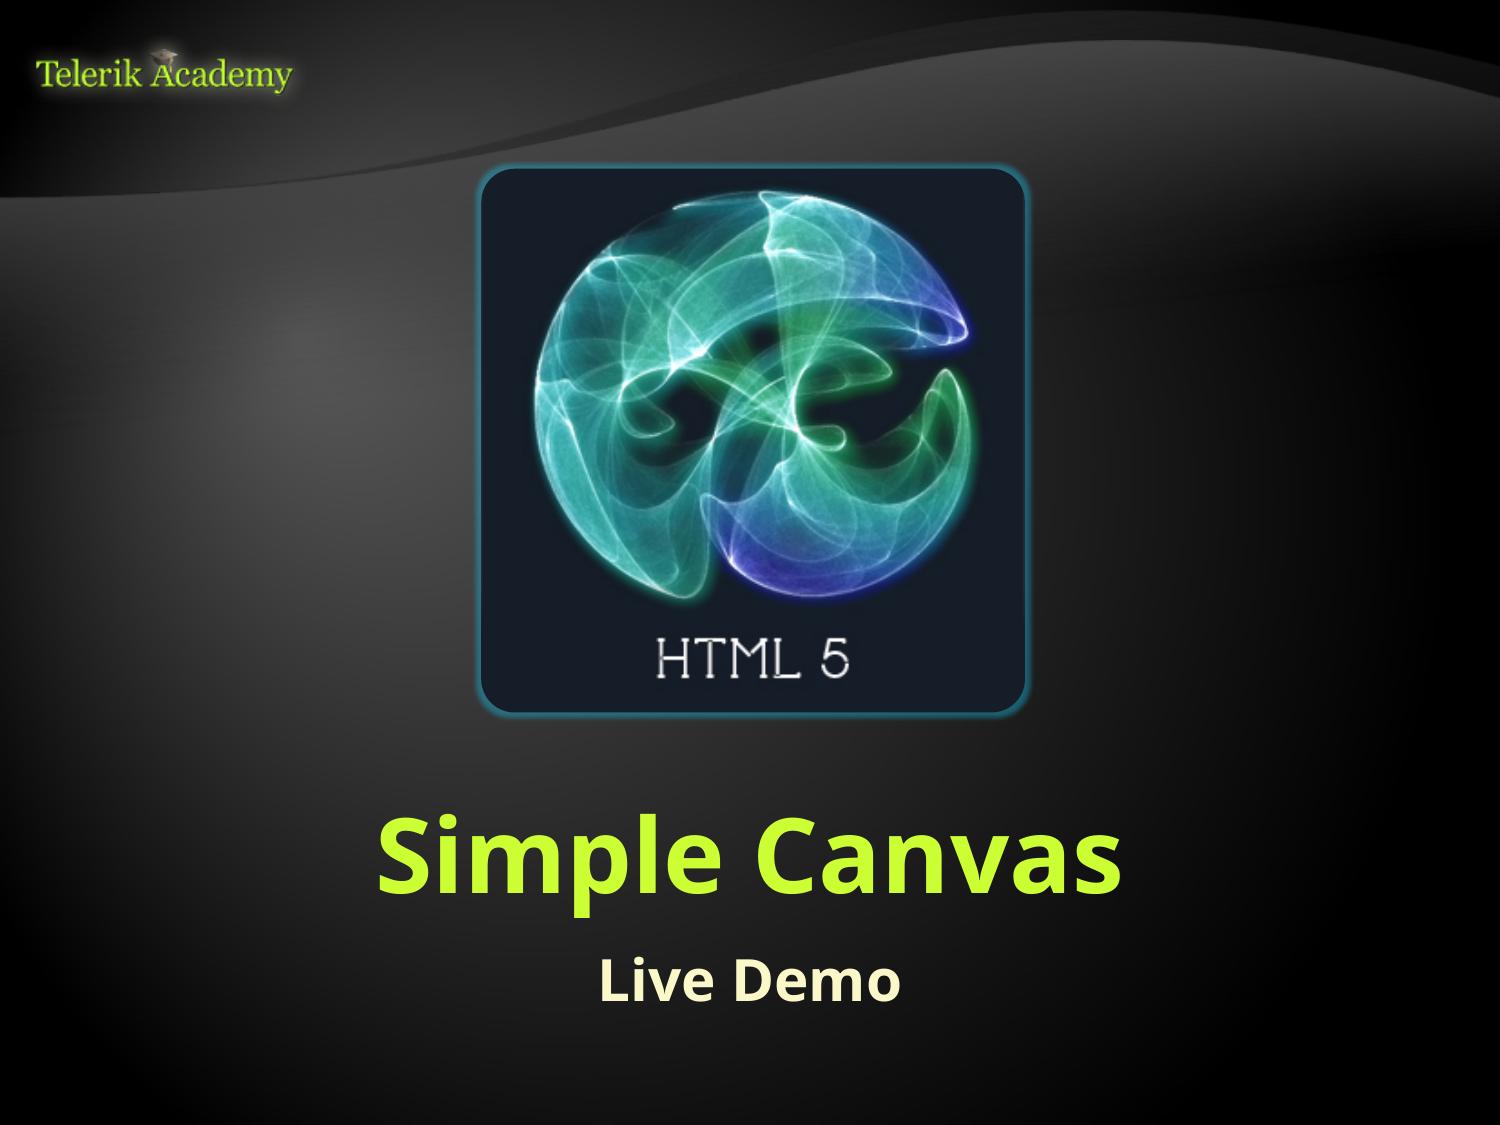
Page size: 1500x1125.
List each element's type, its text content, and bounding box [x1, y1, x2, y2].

picture [0, 0, 1500, 1125]
subtitle Live Demo [99, 931, 1400, 1025]
title Simple Canvas [99, 787, 1400, 925]
